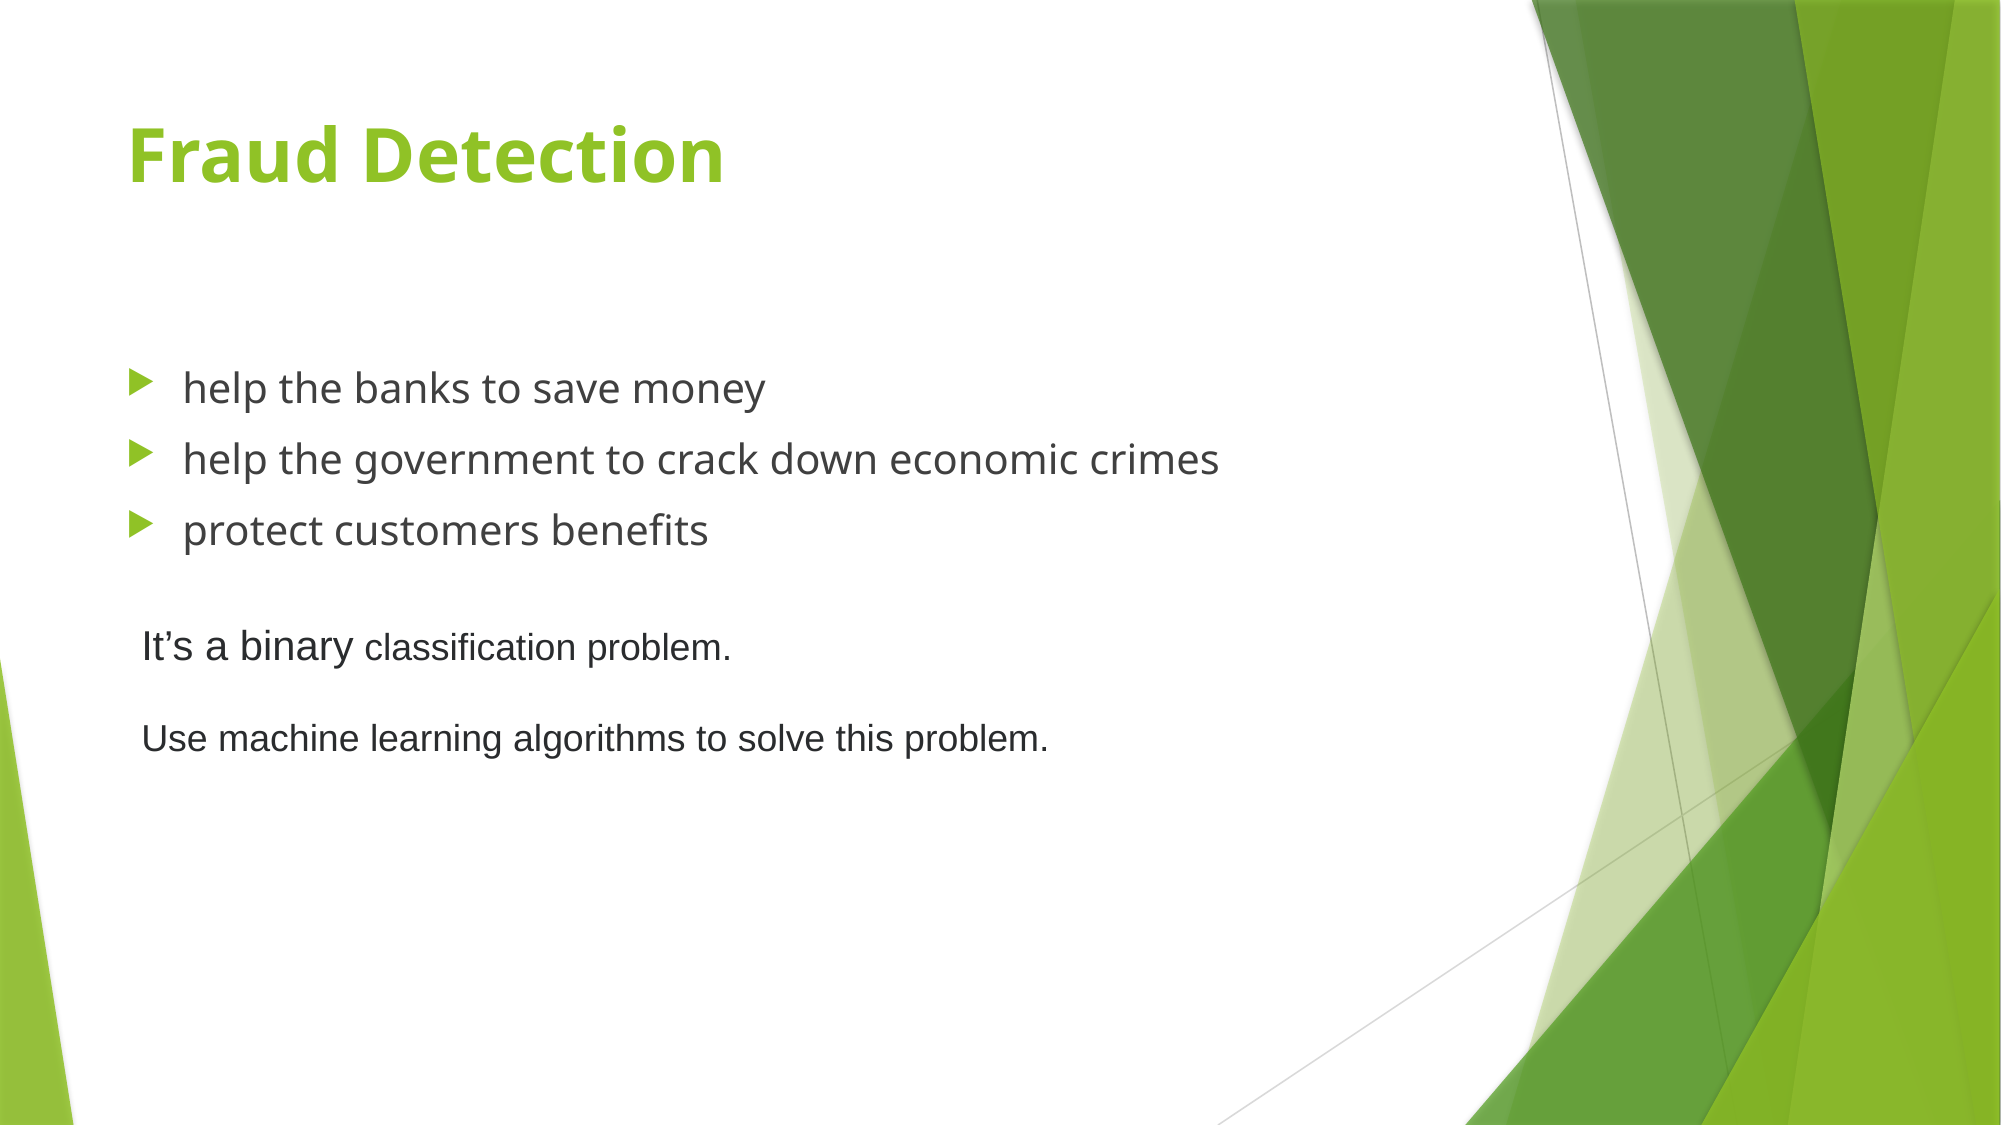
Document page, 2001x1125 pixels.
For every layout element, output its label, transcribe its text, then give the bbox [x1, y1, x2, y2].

title Fraud Detection [111, 99, 1522, 317]
list help the banks to save money help the government to crack down economic crimes protect customers benefits [111, 354, 1522, 992]
text_box It’s a binary classification problem. Use machine learning algorithms to solve this problem. [126, 611, 1164, 767]
text_box [126, 611, 1537, 829]
